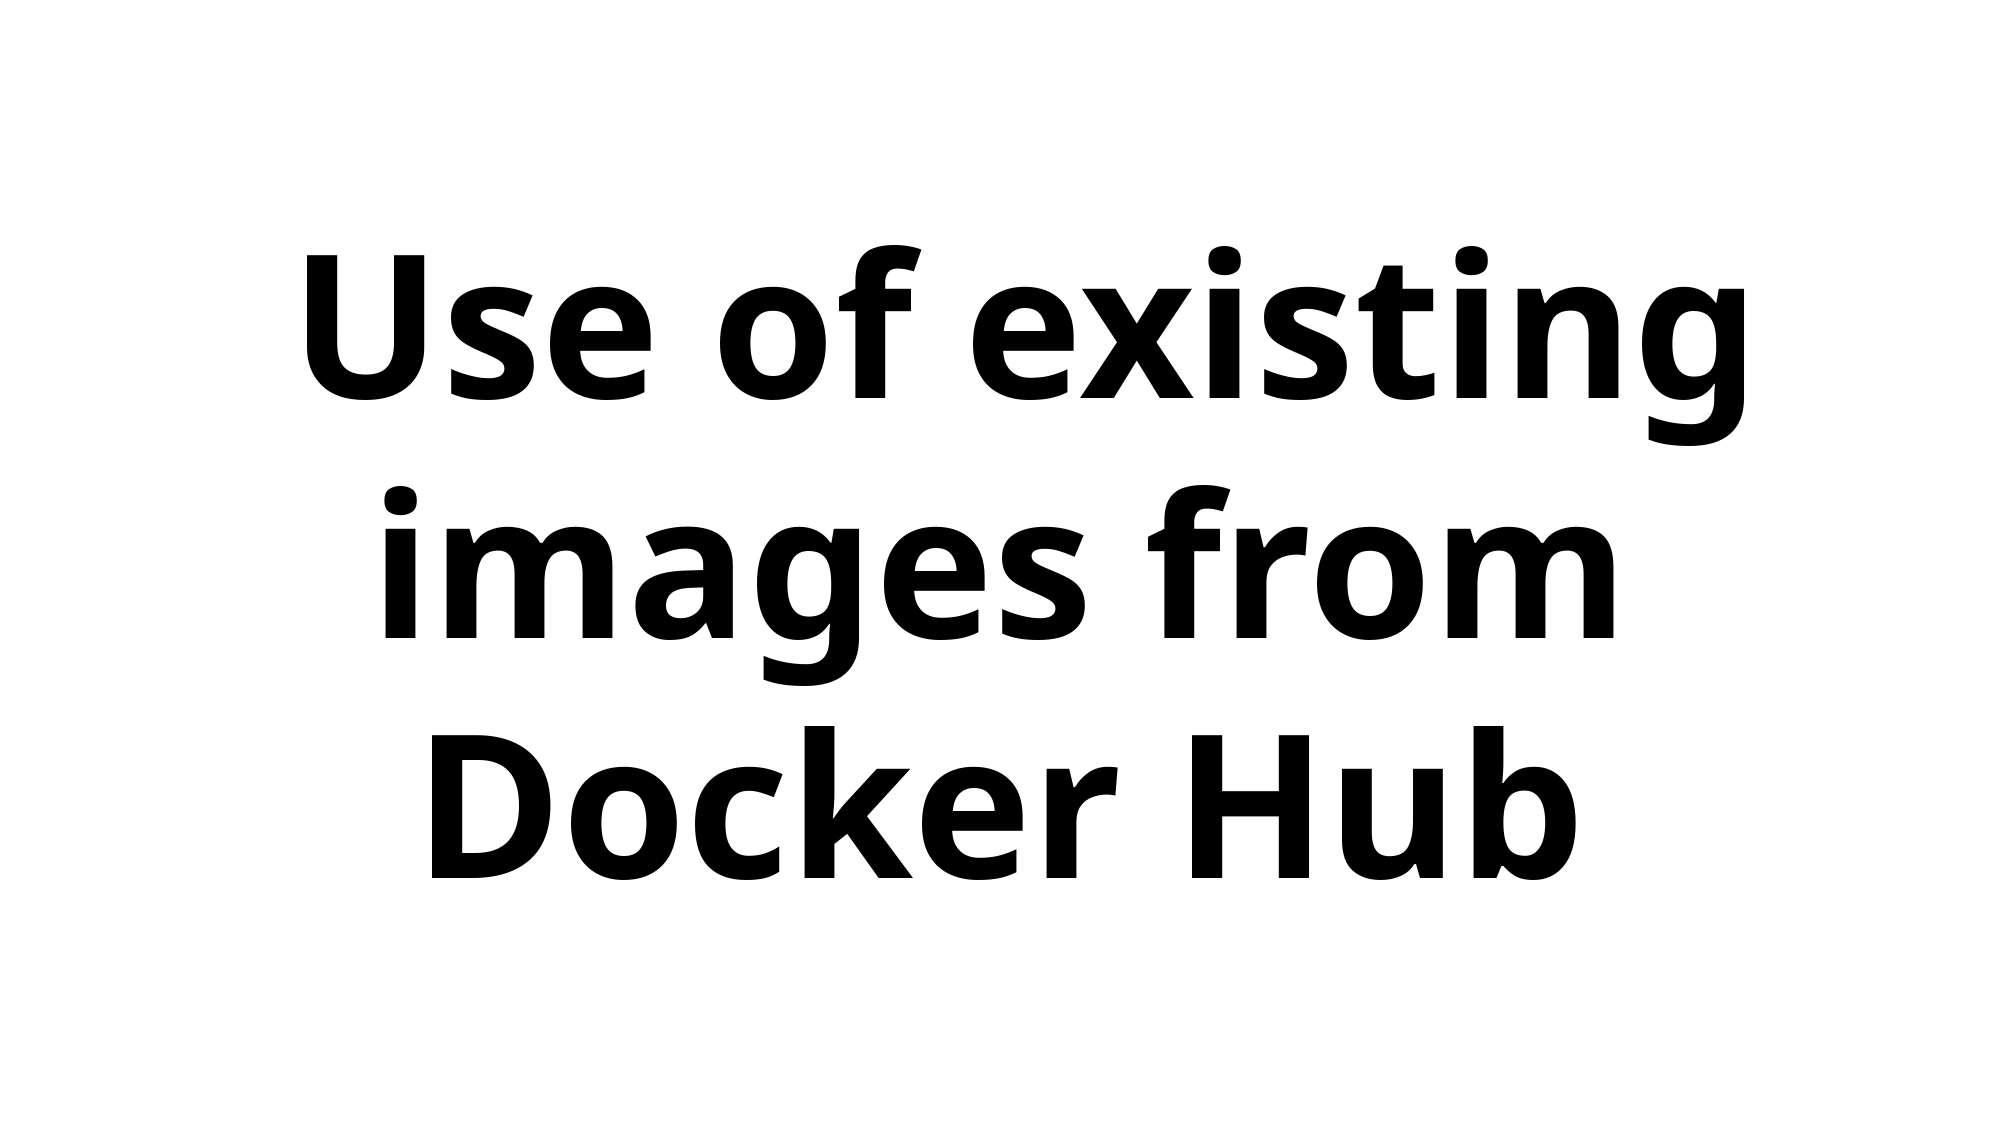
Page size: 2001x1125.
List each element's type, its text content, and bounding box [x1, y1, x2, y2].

text_box Use of existing images from Docker Hub [94, 191, 1906, 927]
